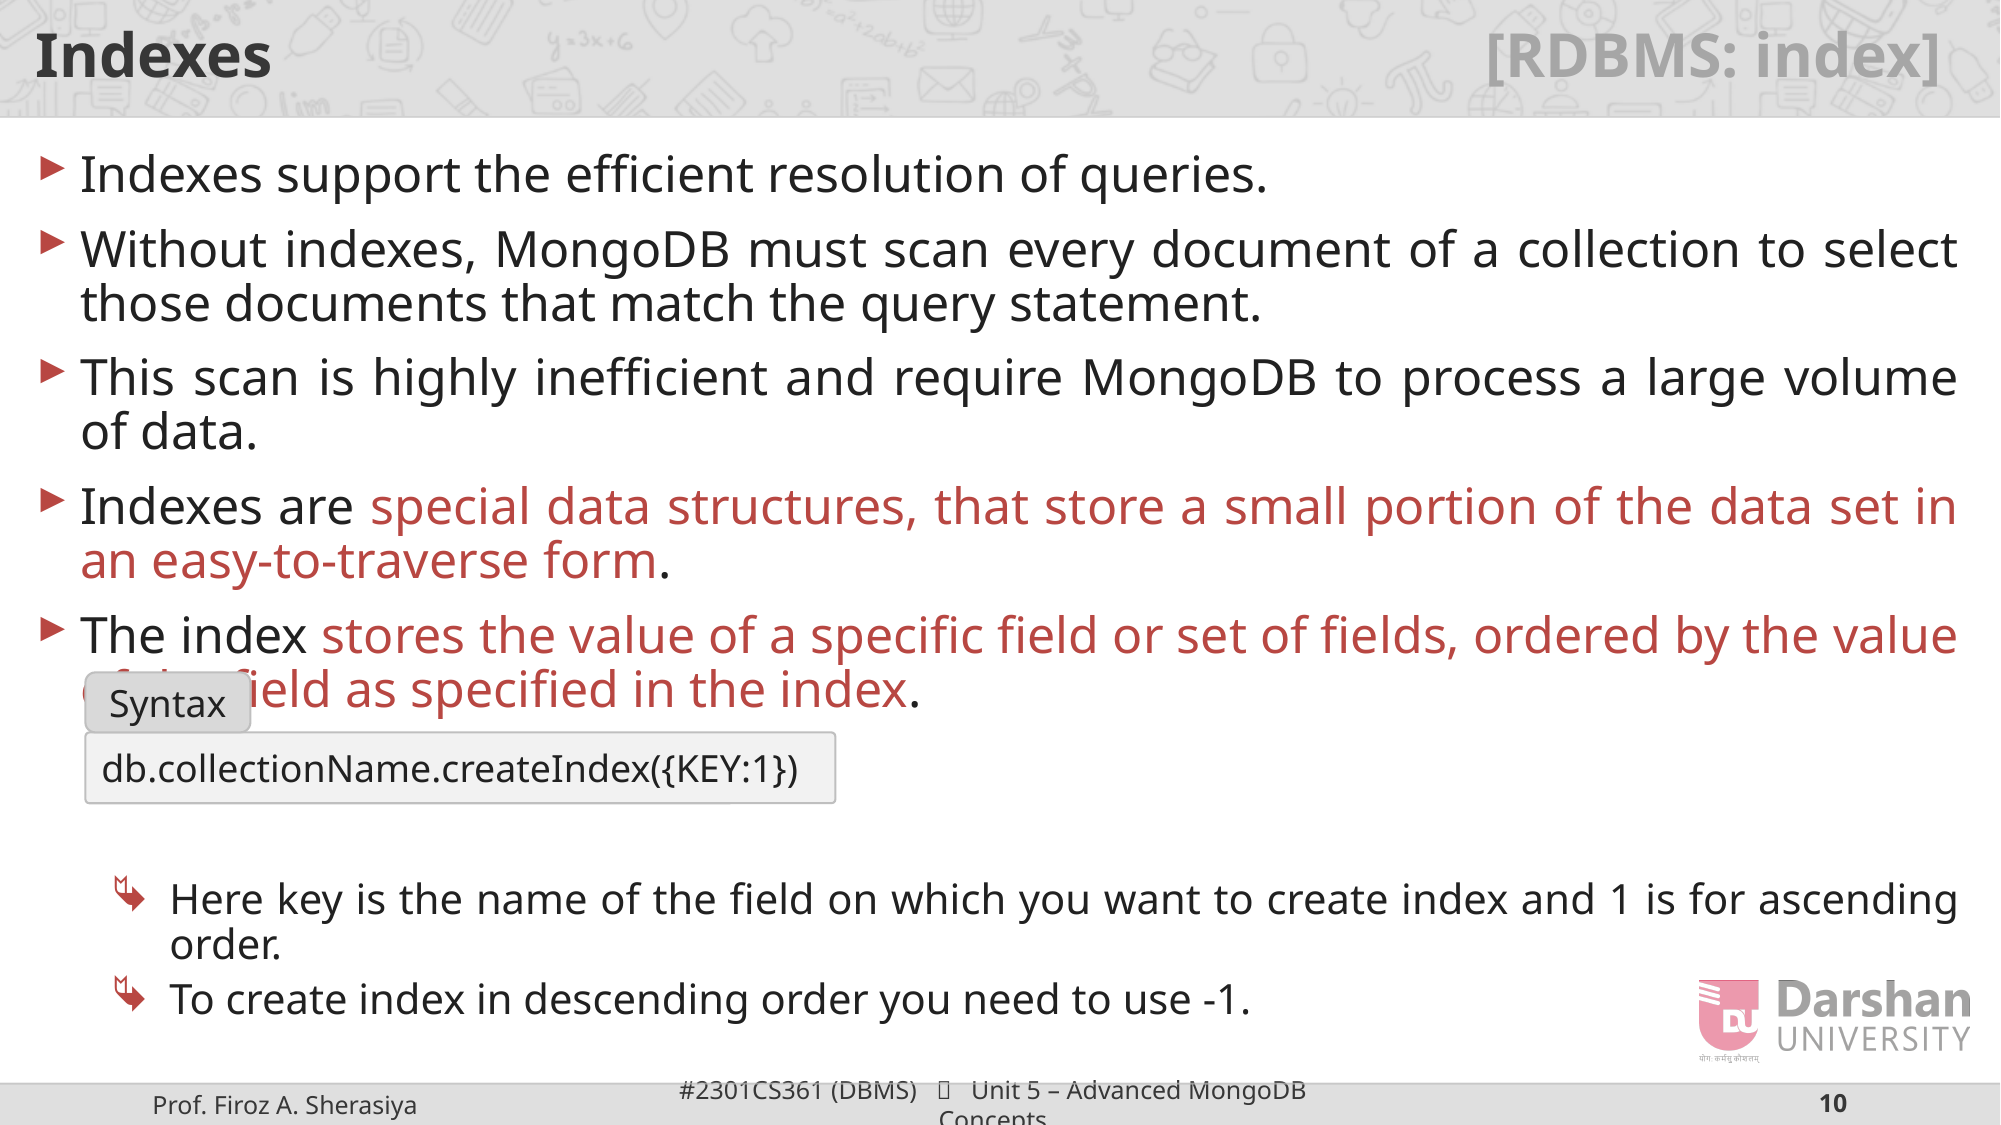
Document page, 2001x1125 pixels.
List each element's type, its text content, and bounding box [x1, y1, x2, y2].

title Indexes [RDBMS: index] [0, 0, 2000, 117]
text_box db.collectionName.createIndex({KEY:1}) [84, 731, 837, 805]
list Indexes support the efficient resolution of queries. Without indexes, MongoDB must scan every document of a collection to select those documents that match the query statement. This scan is highly inefficient and require MongoDB to process a large volume of data. Indexes are special data structures, that store a small portion of the data set in an easy-to-traverse form. The index stores the value of a specific field or set of fields, ordered by the value of the field as specified in the index. Here key is the name of the field on which you want to create index and 1 is for ascending order. To create index in descending order you need to use -1. [21, 141, 1975, 1059]
text_box Syntax [84, 671, 252, 734]
